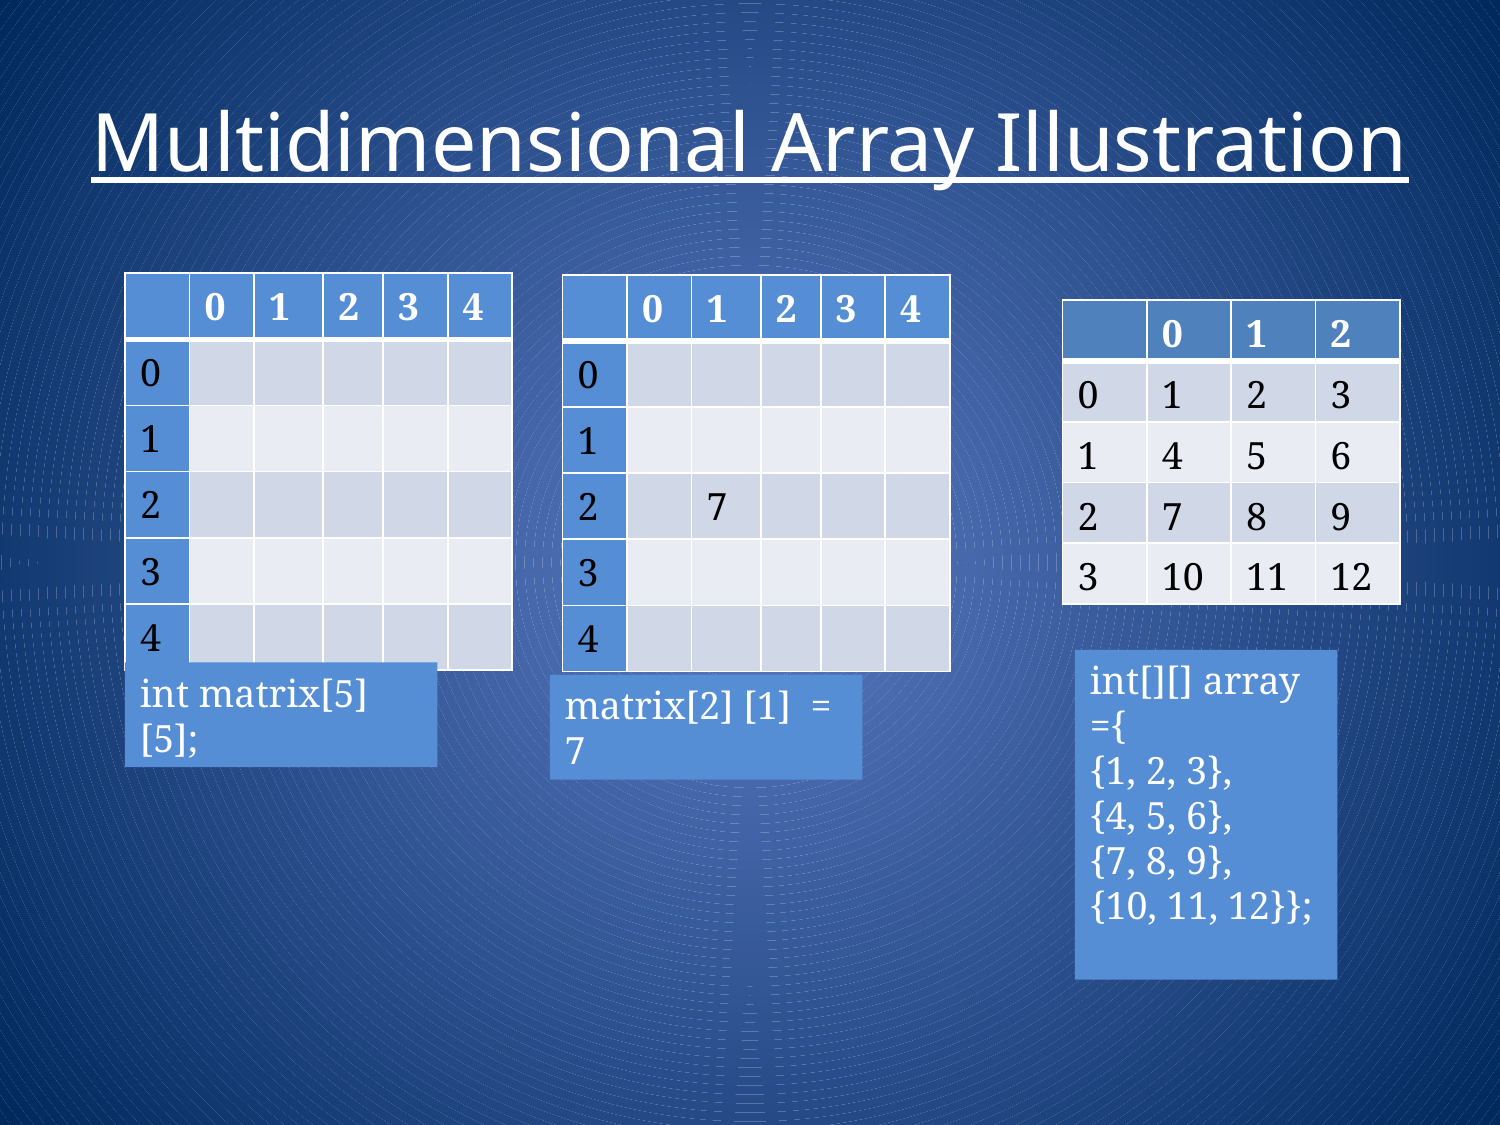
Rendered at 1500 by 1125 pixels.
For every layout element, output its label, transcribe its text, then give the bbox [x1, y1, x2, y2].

table_cell 7 [1148, 483, 1230, 542]
table_cell [886, 408, 949, 472]
table_header [1063, 301, 1146, 358]
text_box int matrix[5] [5]; [124, 662, 438, 768]
text_box matrix[2] [1] = 7 [549, 674, 863, 780]
table_cell 1 [1063, 423, 1146, 482]
table_cell 12 [1316, 544, 1399, 603]
table_header 3 [384, 274, 447, 337]
table_cell [190, 472, 253, 537]
list [50, 249, 1400, 993]
table_cell 1 [126, 406, 189, 471]
table_cell [255, 605, 322, 662]
table_cell [692, 344, 760, 406]
table_cell [822, 344, 884, 406]
table_header 1 [692, 276, 760, 338]
table_cell [255, 342, 322, 405]
table_cell 3 [126, 539, 189, 603]
table_cell 2 [1063, 483, 1146, 542]
table_header 3 [822, 276, 884, 338]
table_header 2 [762, 276, 820, 338]
table_header 2 [1316, 301, 1399, 358]
table_cell [762, 344, 820, 406]
table_cell [324, 472, 382, 537]
table_header 0 [190, 274, 253, 337]
table_cell 5 [1232, 423, 1315, 482]
table_cell 8 [1232, 483, 1315, 542]
table_header [126, 274, 189, 337]
table_header 0 [1148, 301, 1230, 358]
table_cell [384, 539, 447, 603]
table_cell [190, 342, 253, 405]
table_cell [762, 408, 820, 472]
table_cell 11 [1232, 544, 1315, 603]
table_cell [886, 540, 949, 605]
table_cell [449, 342, 511, 405]
table_header 0 [628, 276, 691, 338]
table_cell 2 [126, 472, 189, 537]
table_cell [692, 540, 760, 605]
table_cell 10 [1148, 544, 1230, 603]
table_cell 1 [1148, 364, 1230, 421]
table_cell [449, 539, 511, 603]
table_cell 4 [563, 606, 626, 671]
table_cell [822, 408, 884, 472]
table_cell 9 [1316, 483, 1399, 542]
table_header 2 [324, 274, 382, 337]
table_cell 7 [692, 474, 760, 538]
table_header 4 [449, 274, 511, 337]
table_cell 2 [1232, 364, 1315, 421]
table_cell [384, 342, 447, 405]
table_cell [255, 472, 322, 537]
table_cell [886, 344, 949, 406]
table_cell 0 [563, 344, 626, 406]
table_cell [190, 406, 253, 471]
table_cell [384, 605, 447, 669]
table_cell [628, 408, 691, 472]
table_cell 4 [126, 605, 189, 662]
table_header 4 [886, 276, 949, 338]
table_cell [628, 606, 691, 671]
table_cell [449, 406, 511, 471]
table_cell [692, 606, 760, 671]
table_cell 3 [1316, 364, 1399, 421]
table_cell [762, 540, 820, 605]
table_cell [324, 605, 382, 662]
table_cell 1 [563, 408, 626, 472]
table_header 1 [1232, 301, 1315, 358]
table_cell [449, 472, 511, 537]
table_header 1 [255, 274, 322, 337]
table_cell 6 [1316, 423, 1399, 482]
table_cell [628, 540, 691, 605]
table_cell 4 [1148, 423, 1230, 482]
table_cell [384, 406, 447, 471]
table_cell [324, 406, 382, 471]
table_cell [886, 474, 949, 538]
table_cell [822, 540, 884, 605]
table_cell [190, 539, 253, 603]
table_cell [822, 474, 884, 538]
table_cell 3 [1063, 544, 1146, 603]
table_cell 0 [1063, 364, 1146, 421]
table_cell [255, 539, 322, 603]
table_cell 3 [563, 540, 626, 605]
table_cell [886, 606, 949, 671]
table_cell [762, 474, 820, 538]
table_cell [190, 605, 253, 662]
table_cell [762, 606, 820, 671]
table_header [563, 276, 626, 338]
table_cell [628, 344, 691, 406]
title Multidimensional Array Illustration [75, 45, 1425, 233]
table_cell [255, 406, 322, 471]
table_cell [628, 474, 691, 538]
table_cell [692, 408, 760, 472]
table_cell [324, 342, 382, 405]
table_cell [822, 606, 884, 671]
text_box int[][] array ={ {1, 2, 3}, {4, 5, 6}, {7, 8, 9}, {10, 11, 12}}; [1074, 649, 1338, 980]
table_cell 0 [126, 342, 189, 405]
table_cell [384, 472, 447, 537]
table_cell [324, 539, 382, 603]
table_cell [449, 605, 511, 669]
table_cell 2 [563, 474, 626, 538]
